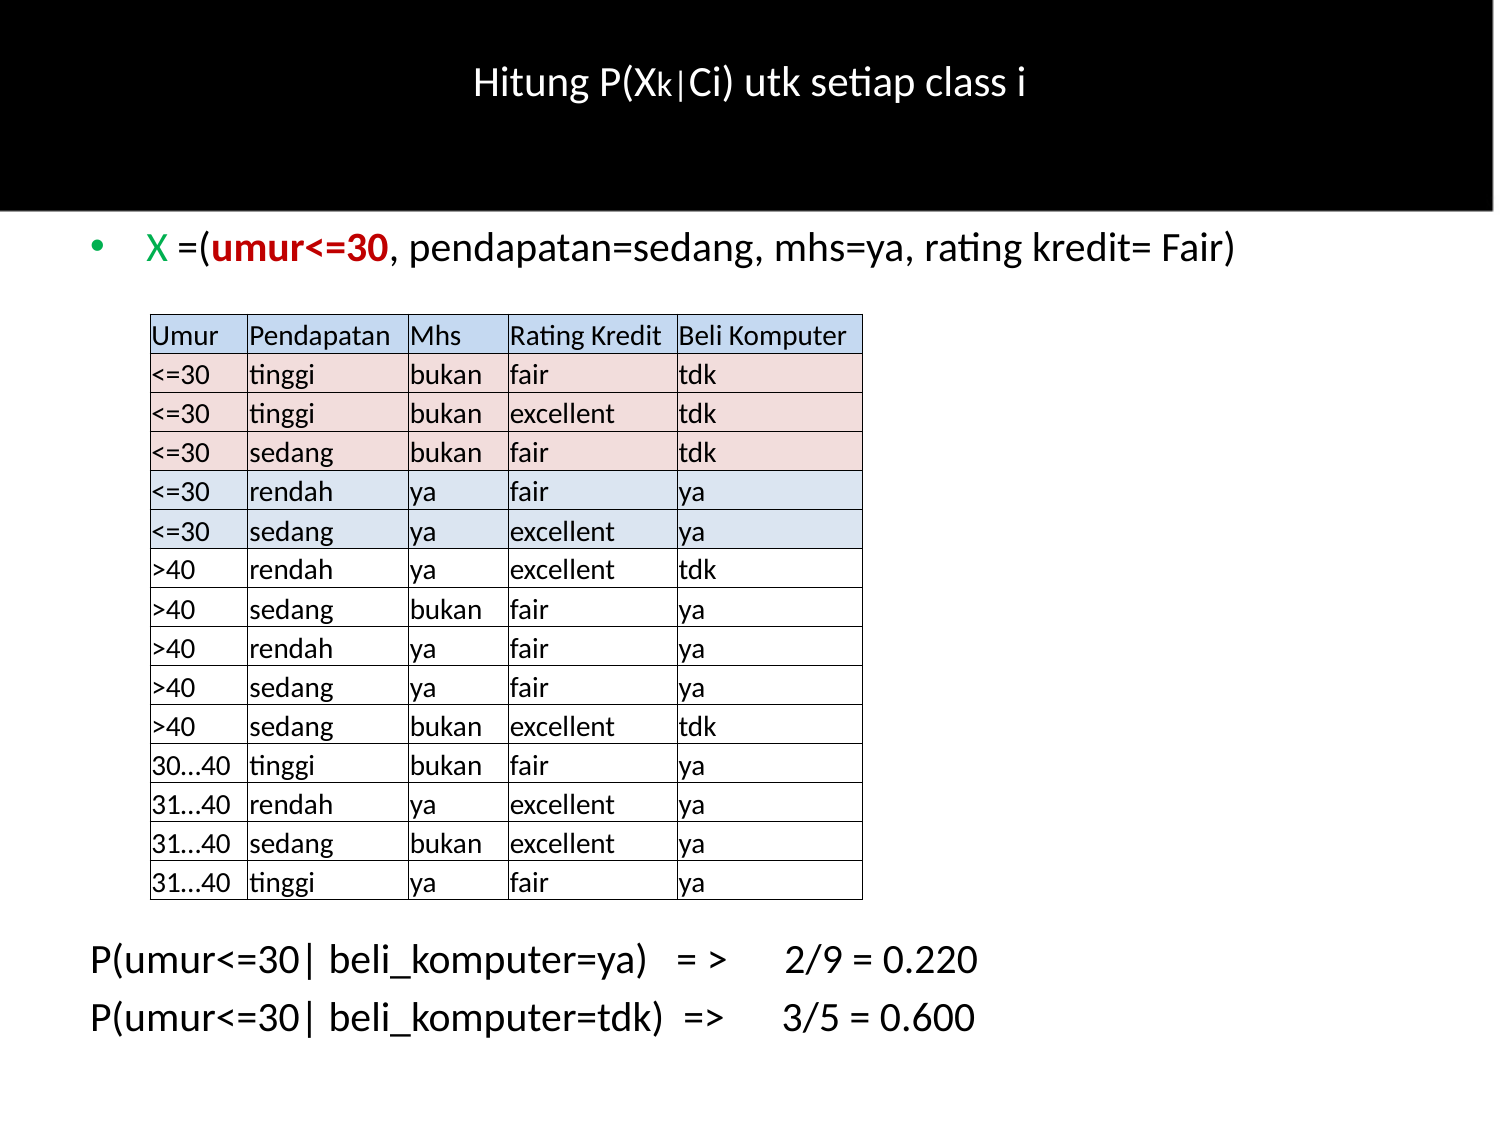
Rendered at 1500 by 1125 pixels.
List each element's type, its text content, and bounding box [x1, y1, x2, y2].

table_cell >40 [151, 588, 247, 626]
table_cell fair [509, 666, 677, 704]
table_cell tinggi [248, 861, 408, 899]
table_cell tdk [678, 354, 862, 392]
table_header Umur [151, 315, 247, 353]
picture [0, 0, 1500, 1125]
table_cell ya [409, 861, 508, 899]
table_cell ya [678, 744, 862, 782]
table_cell <=30 [151, 510, 247, 548]
table_cell 31…40 [151, 783, 247, 821]
table_cell tinggi [248, 744, 408, 782]
table_cell ya [678, 822, 862, 860]
table_cell bukan [409, 432, 508, 470]
table_cell excellent [509, 822, 677, 860]
table_cell bukan [409, 354, 508, 392]
table_cell excellent [509, 549, 677, 587]
table_cell >40 [151, 627, 247, 665]
table_cell >40 [151, 705, 247, 743]
table_cell tdk [678, 432, 862, 470]
table_cell tinggi [248, 393, 408, 431]
table_header Beli Komputer [678, 315, 862, 353]
table_cell sedang [248, 510, 408, 548]
table_cell rendah [248, 471, 408, 509]
table_cell rendah [248, 627, 408, 665]
table_cell excellent [509, 393, 677, 431]
table_cell tdk [678, 393, 862, 431]
table_cell ya [409, 627, 508, 665]
table_cell sedang [248, 432, 408, 470]
table_cell ya [678, 783, 862, 821]
table_cell tinggi [248, 354, 408, 392]
table_cell sedang [248, 588, 408, 626]
table_cell ya [409, 783, 508, 821]
table_cell fair [509, 627, 677, 665]
table_cell >40 [151, 549, 247, 587]
table_cell fair [509, 432, 677, 470]
table_cell <=30 [151, 432, 247, 470]
table_cell 31…40 [151, 822, 247, 860]
table_cell 30…40 [151, 744, 247, 782]
table_cell bukan [409, 822, 508, 860]
table_cell ya [678, 588, 862, 626]
table_cell rendah [248, 549, 408, 587]
table_cell sedang [248, 705, 408, 743]
table_cell excellent [509, 705, 677, 743]
table_header Rating Kredit [509, 315, 677, 353]
table_header Pendapatan [248, 315, 408, 353]
table_cell ya [409, 666, 508, 704]
table_cell ya [409, 471, 508, 509]
table_cell rendah [248, 783, 408, 821]
table_cell bukan [409, 393, 508, 431]
table_cell fair [509, 471, 677, 509]
table_cell ya [678, 666, 862, 704]
table_cell fair [509, 744, 677, 782]
table_cell excellent [509, 510, 677, 548]
table_cell excellent [509, 783, 677, 821]
table_cell tdk [678, 549, 862, 587]
table_cell ya [678, 627, 862, 665]
table_cell bukan [409, 744, 508, 782]
table_cell fair [509, 354, 677, 392]
table_cell fair [509, 588, 677, 626]
table_header Mhs [409, 315, 508, 353]
table_cell bukan [409, 705, 508, 743]
table_cell bukan [409, 588, 508, 626]
table_cell ya [409, 510, 508, 548]
table_cell <=30 [151, 354, 247, 392]
title Hitung P(Xk|Ci) utk setiap class i [75, 45, 1425, 113]
table_cell sedang [248, 822, 408, 860]
table_cell ya [409, 549, 508, 587]
table_cell <=30 [151, 393, 247, 431]
table_cell <=30 [151, 471, 247, 509]
table_cell ya [678, 471, 862, 509]
table_cell 31…40 [151, 861, 247, 899]
table_cell ya [678, 510, 862, 548]
table_cell sedang [248, 666, 408, 704]
table_cell ya [678, 861, 862, 899]
table_cell >40 [151, 666, 247, 704]
list X =(umur<=30, pendapatan=sedang, mhs=ya, rating kredit= Fair) P(umur<=30| beli_komputer=ya) = > 2/9 = 0.220 P(umur<=30| beli_komputer=tdk) => 3/5 = 0.600 [75, 212, 1425, 1125]
table_cell tdk [678, 705, 862, 743]
table_cell fair [509, 861, 677, 899]
